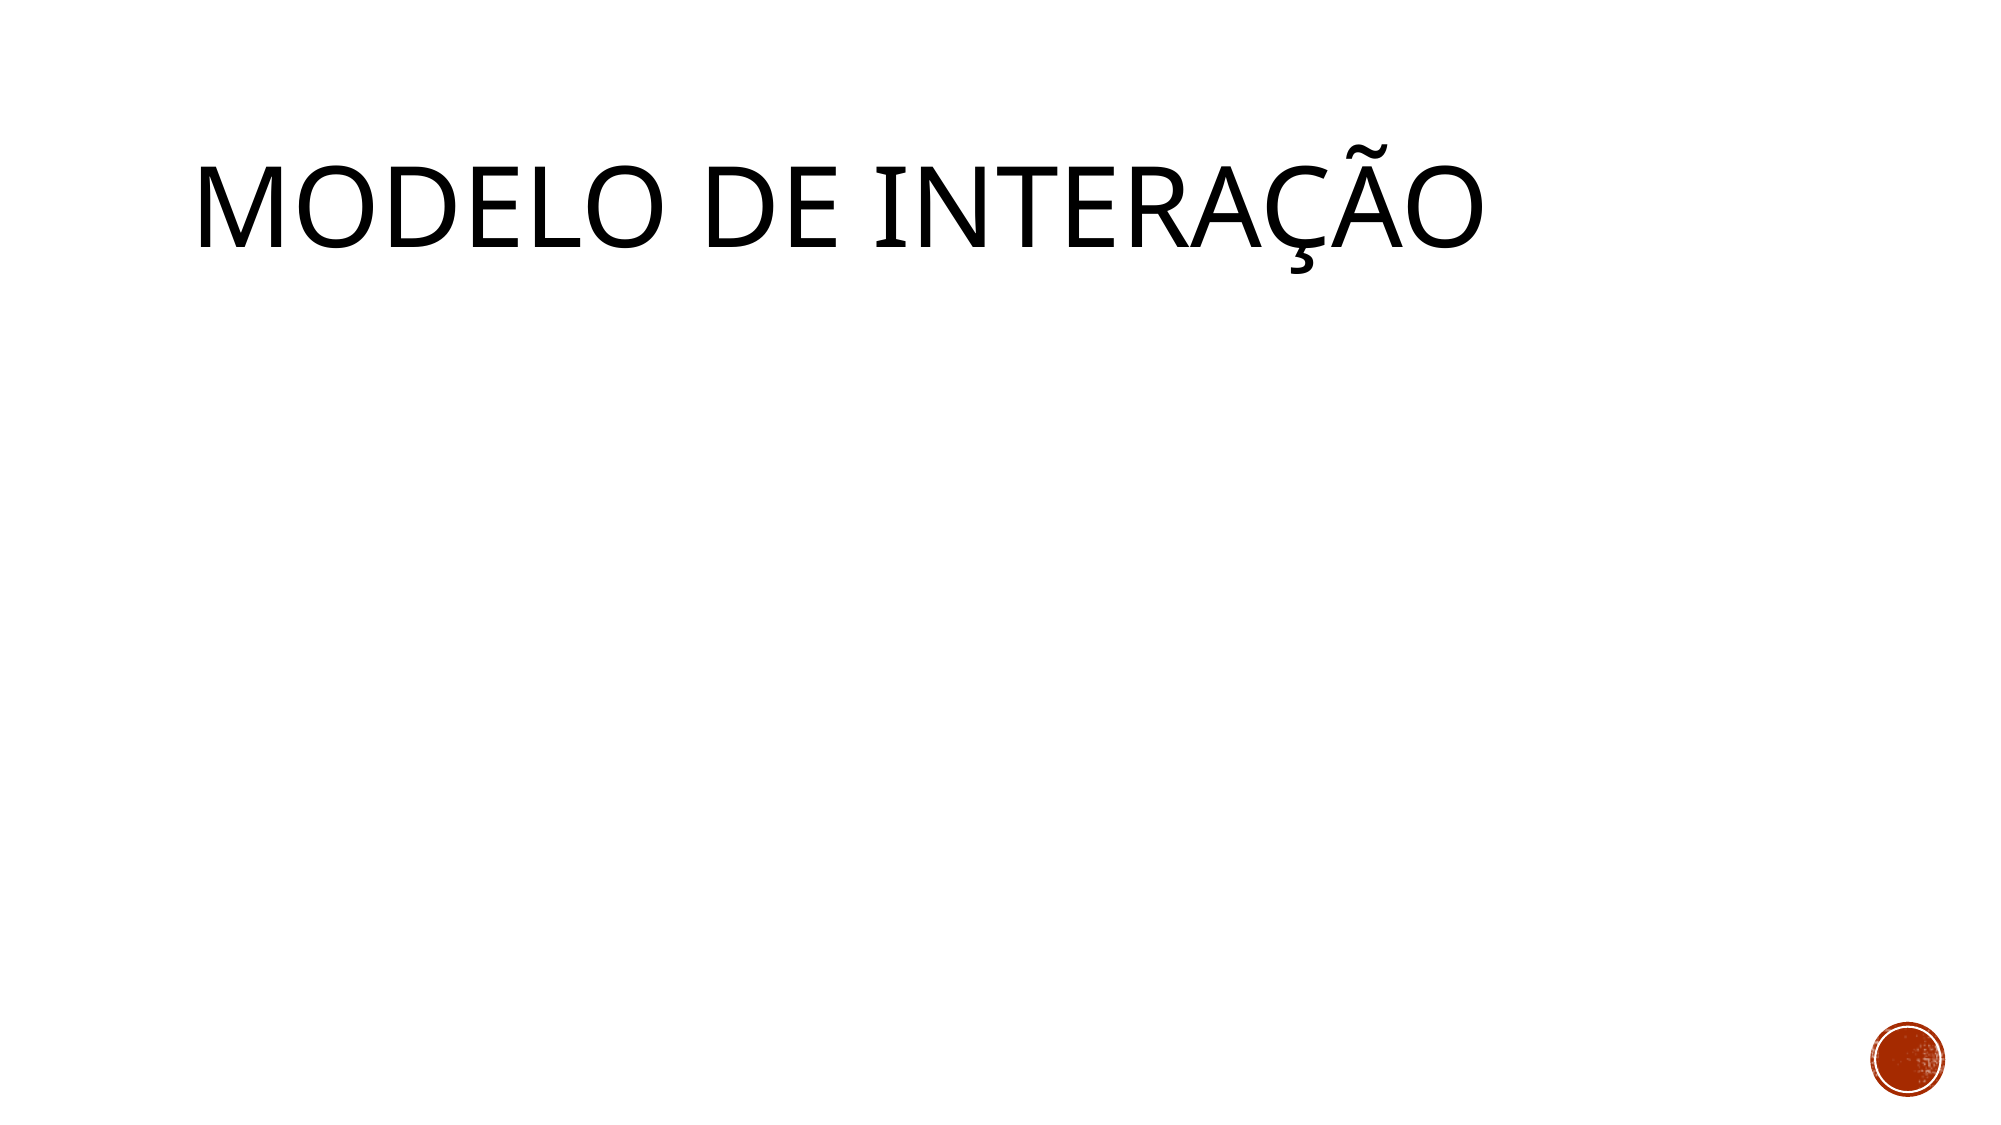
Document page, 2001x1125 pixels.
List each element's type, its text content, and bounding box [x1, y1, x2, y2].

title Modelo de Interação [175, 79, 1826, 344]
